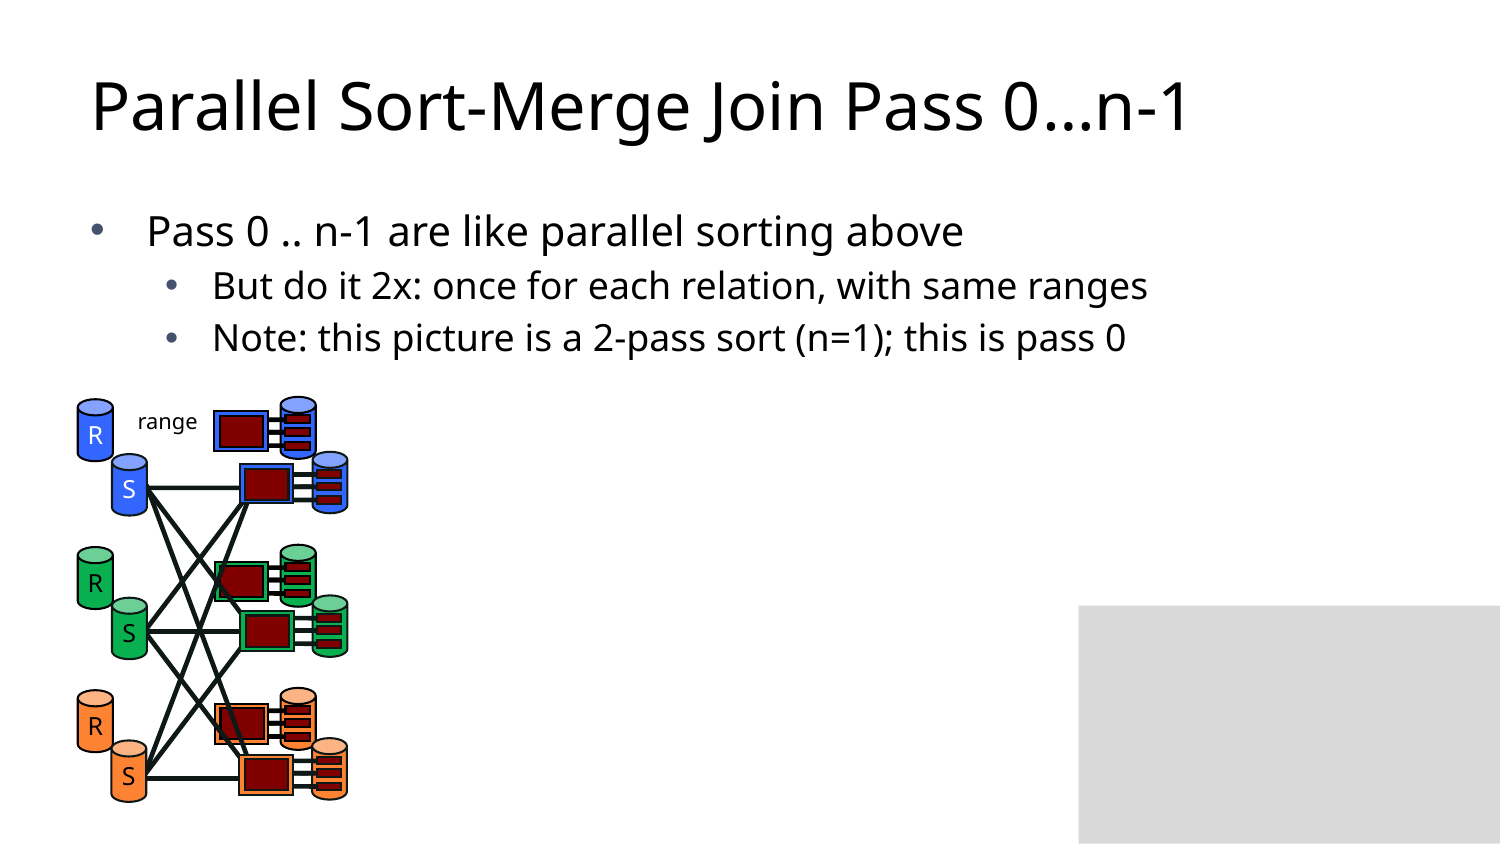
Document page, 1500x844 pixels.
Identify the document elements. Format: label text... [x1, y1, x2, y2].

list Pass 0 .. n-1 are like parallel sorting above But do it 2x: once for each relation, with same ranges Note: this picture is a 2-pass sort (n=1); this is pass 0 [75, 196, 1425, 754]
title Parallel Sort-Merge Join Pass 0…n-1 [75, 33, 1425, 175]
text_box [77, 396, 348, 803]
